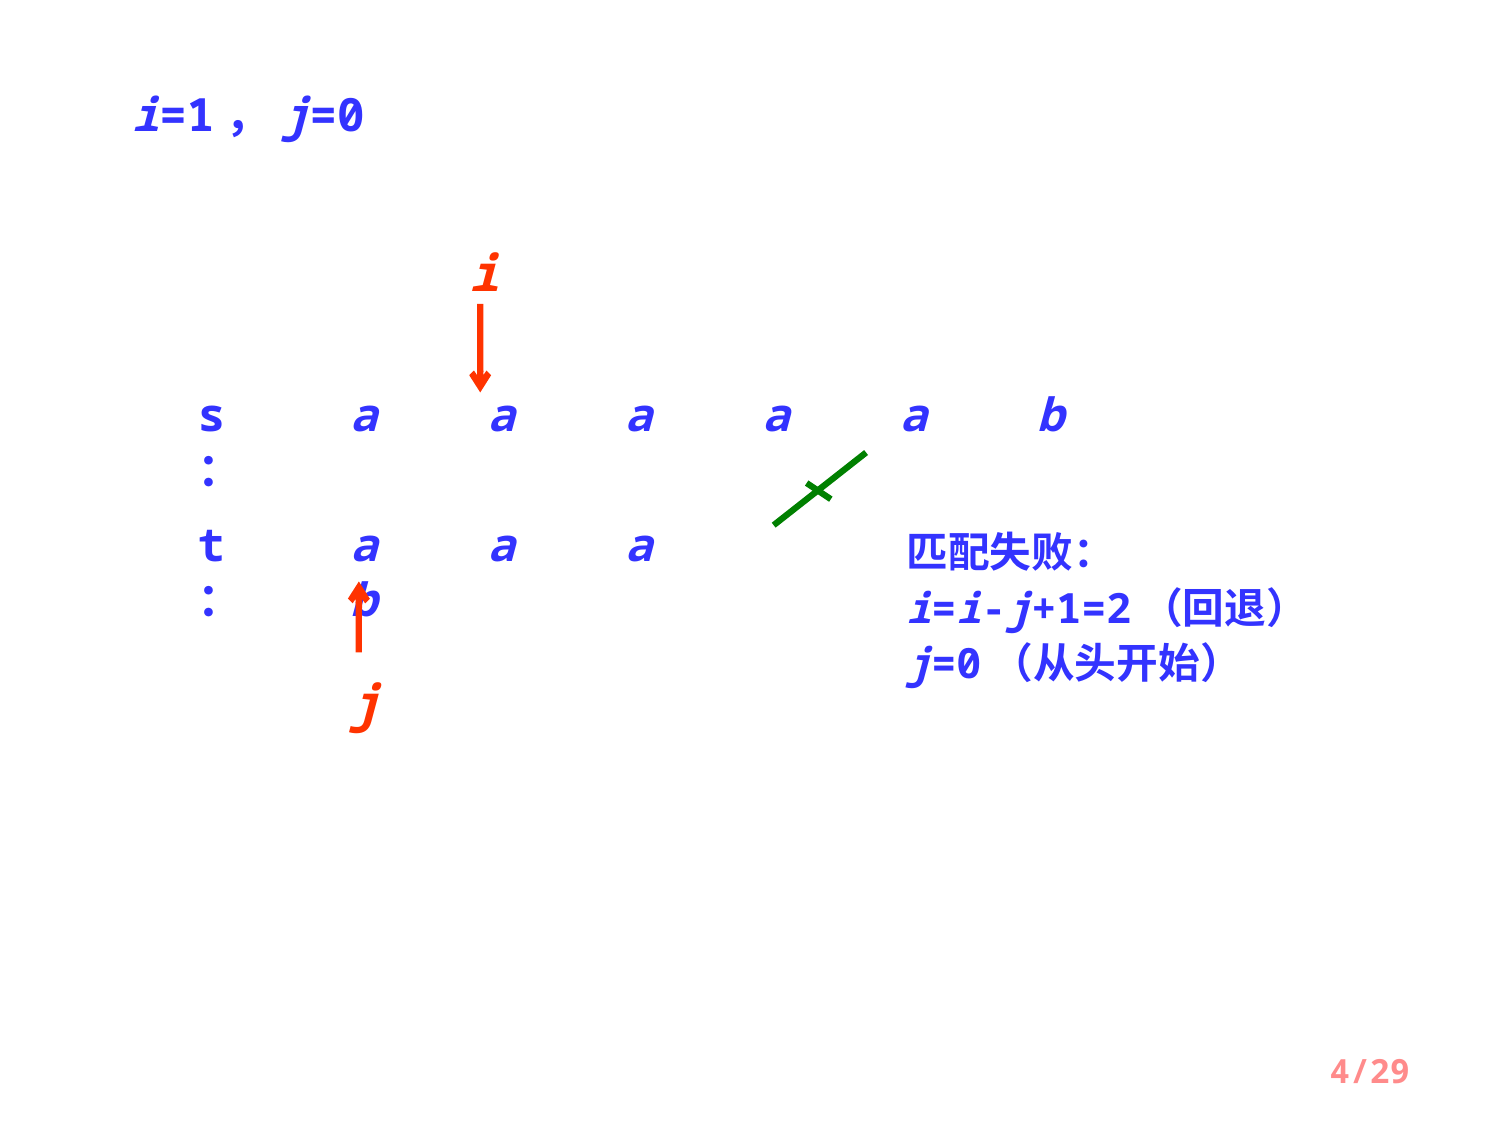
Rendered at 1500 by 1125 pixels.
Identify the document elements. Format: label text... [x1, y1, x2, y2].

text_box t： [182, 507, 254, 633]
slide_number 4/29 [1074, 1042, 1425, 1103]
text_box a a a b [530, 507, 796, 633]
text_box 匹配失败： i=i-j+1=2（回退） j=0（从头开始） [891, 531, 1388, 694]
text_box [773, 452, 867, 526]
text_box s： [183, 378, 254, 503]
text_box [334, 234, 526, 740]
text_box a a a a a b [530, 378, 1151, 448]
text_box i=1，j=0 [117, 93, 468, 147]
